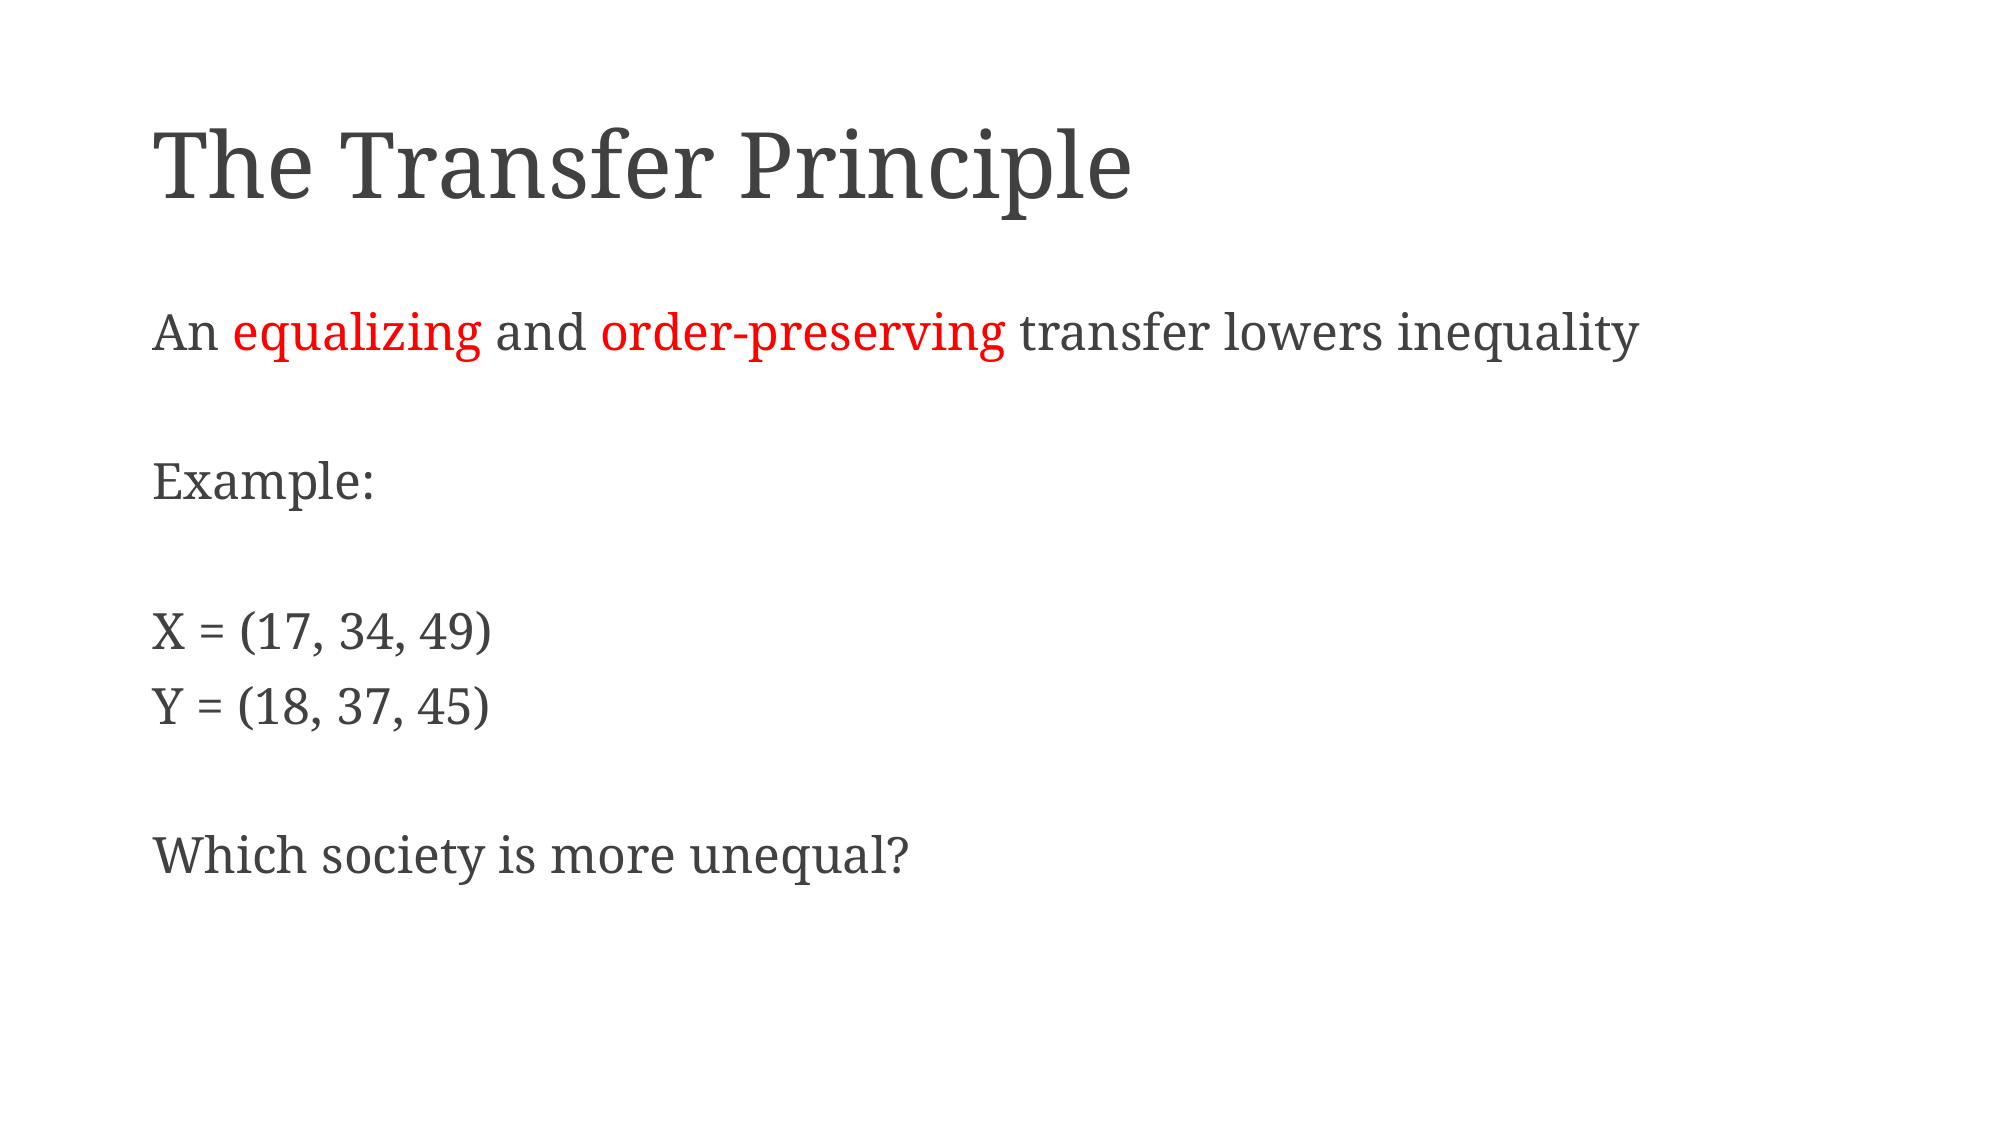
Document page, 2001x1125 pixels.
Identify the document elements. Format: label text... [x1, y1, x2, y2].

list An equalizing and order-preserving transfer lowers inequality Example: X = (17, 34, 49) Y = (18, 37, 45) Which society is more unequal? [137, 299, 1863, 1014]
title The Transfer Principle [137, 59, 1863, 278]
